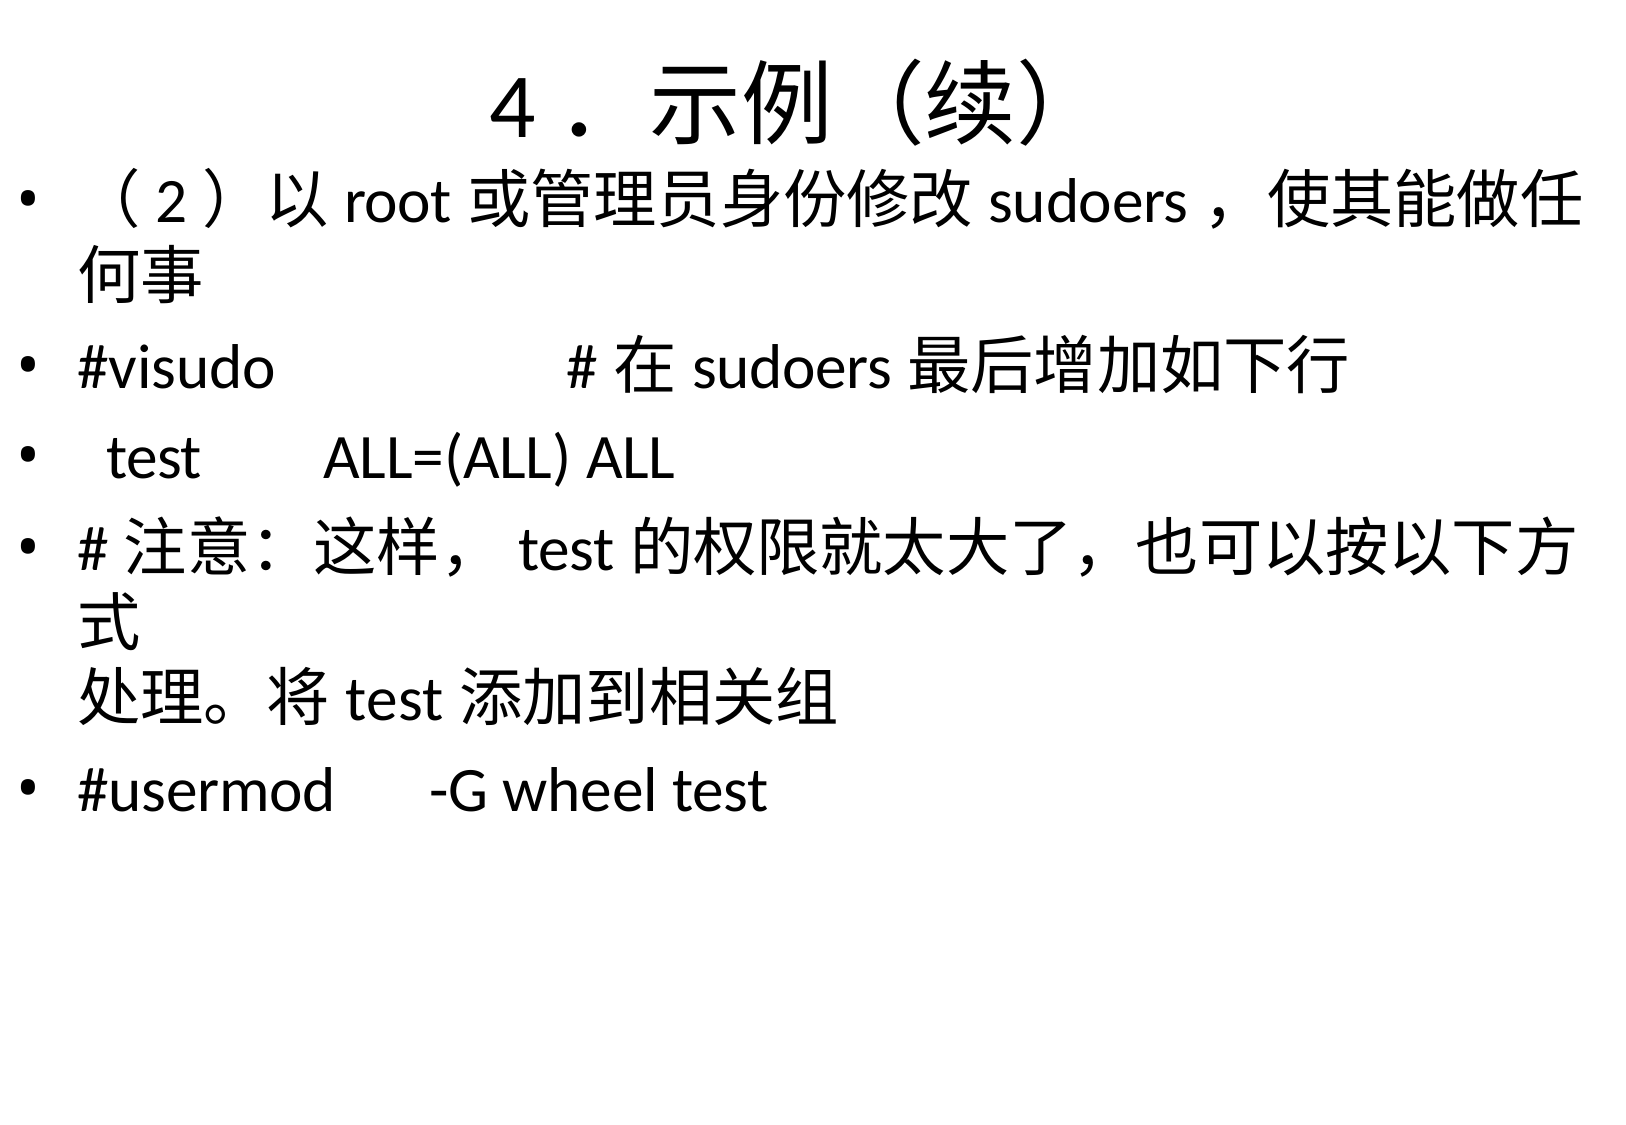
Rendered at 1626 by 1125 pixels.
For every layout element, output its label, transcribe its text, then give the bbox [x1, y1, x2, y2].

title 4．示例（续） [487, 4, 1138, 142]
text_box （2）以root或管理员身份修改sudoers，使其能做任何事 #visudo #在sudoers最后增加如下行 test ALL=(ALL) ALL #注意：这样，test的权限就太大了，也可以按以下方式 处理。将test添加到相关组 #usermod -G wheel test [13, 142, 1623, 824]
